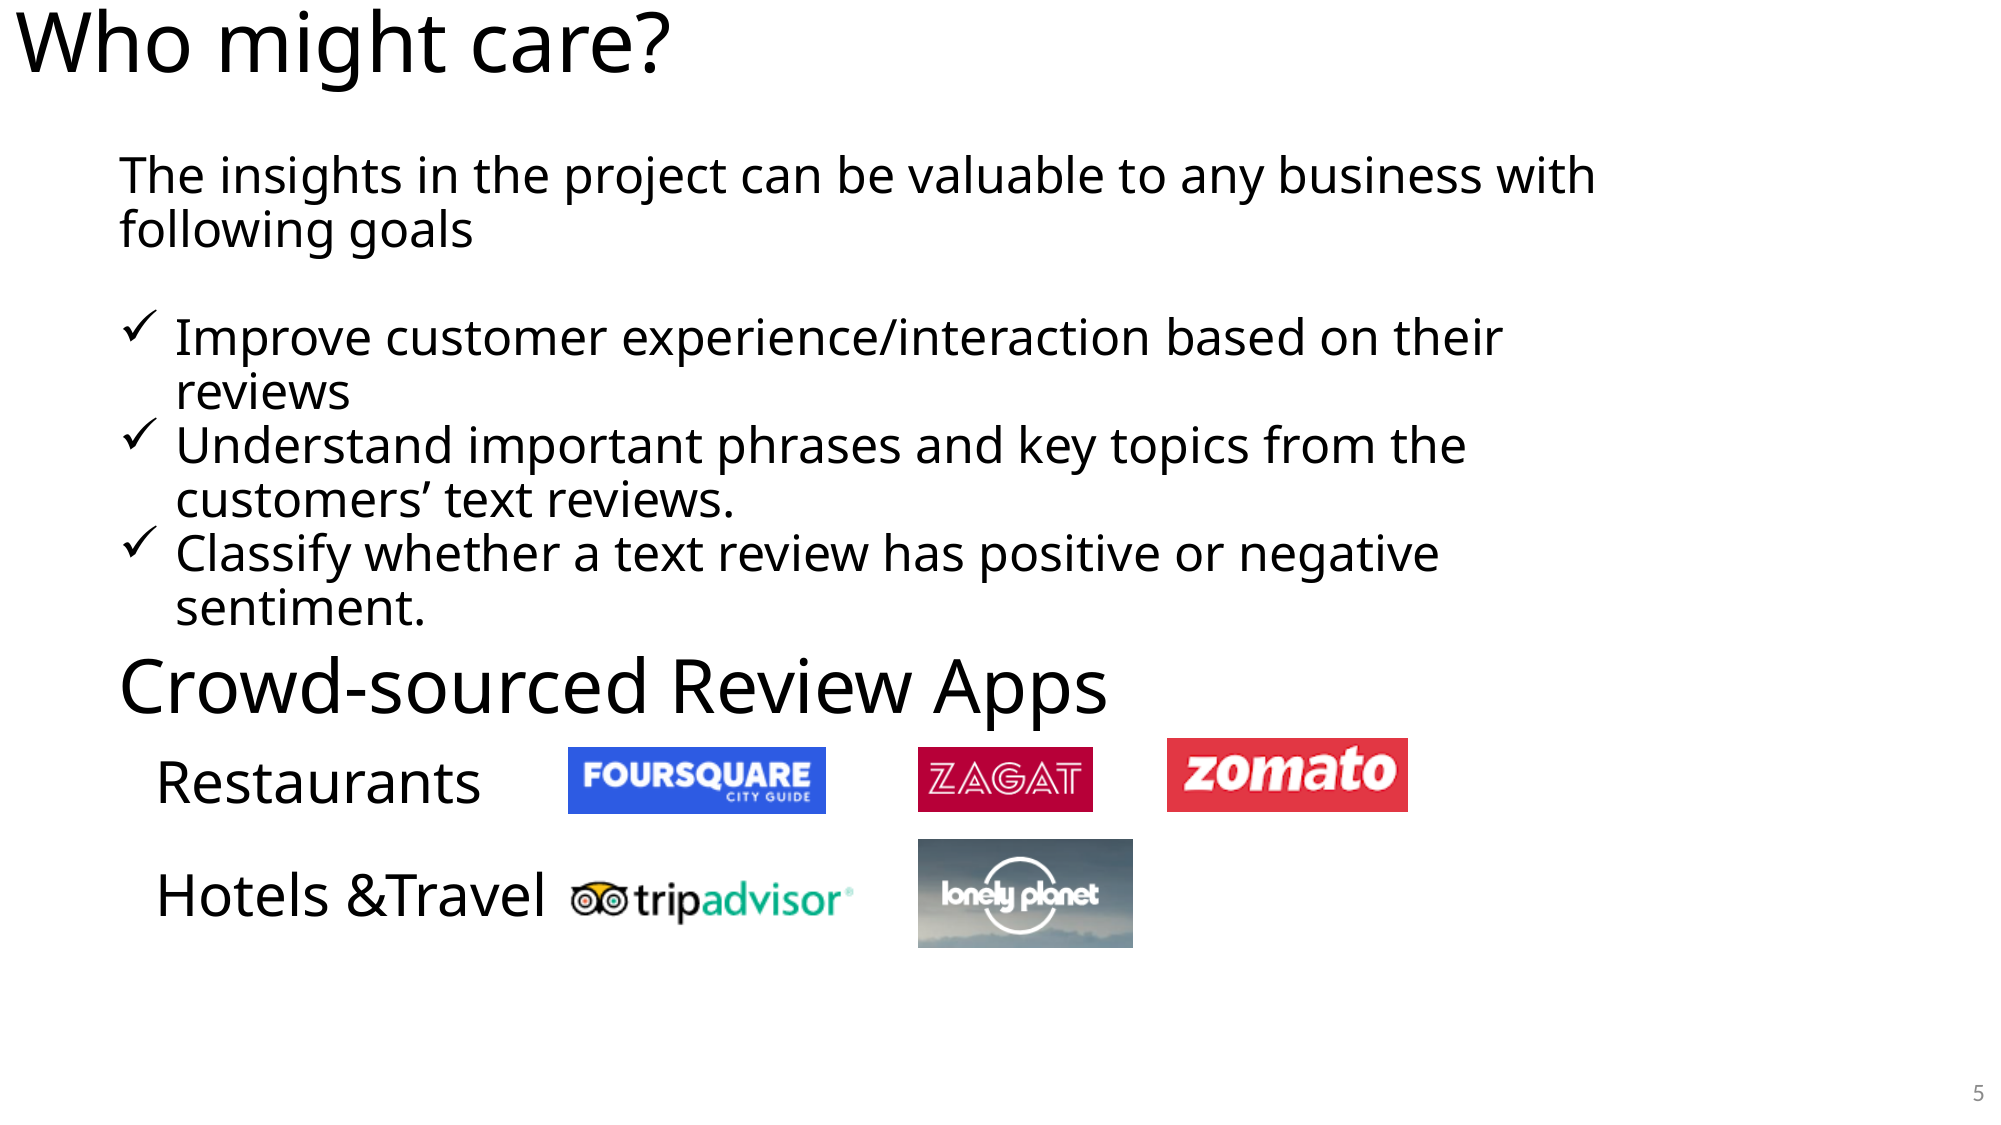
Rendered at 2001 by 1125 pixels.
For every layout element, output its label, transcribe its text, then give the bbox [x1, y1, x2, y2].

title Who might care? [0, 0, 1725, 91]
text_box Hotels &Travel [140, 850, 563, 936]
slide_number 4 [1550, 1061, 2000, 1121]
picture [551, 862, 863, 933]
text_box Crowd-sourced Review Apps [103, 631, 1126, 737]
picture [568, 747, 826, 814]
picture [1167, 738, 1409, 812]
picture [918, 839, 1133, 948]
picture [918, 747, 1093, 812]
text_box Restaurants [140, 737, 498, 823]
text_box The insights in the project can be valuable to any business with following goals Improve customer experience/interaction based on their reviews Understand important phrases and key topics from the customers’ text reviews. Classify whether a text review has positive or negative sentiment. [104, 142, 1621, 577]
